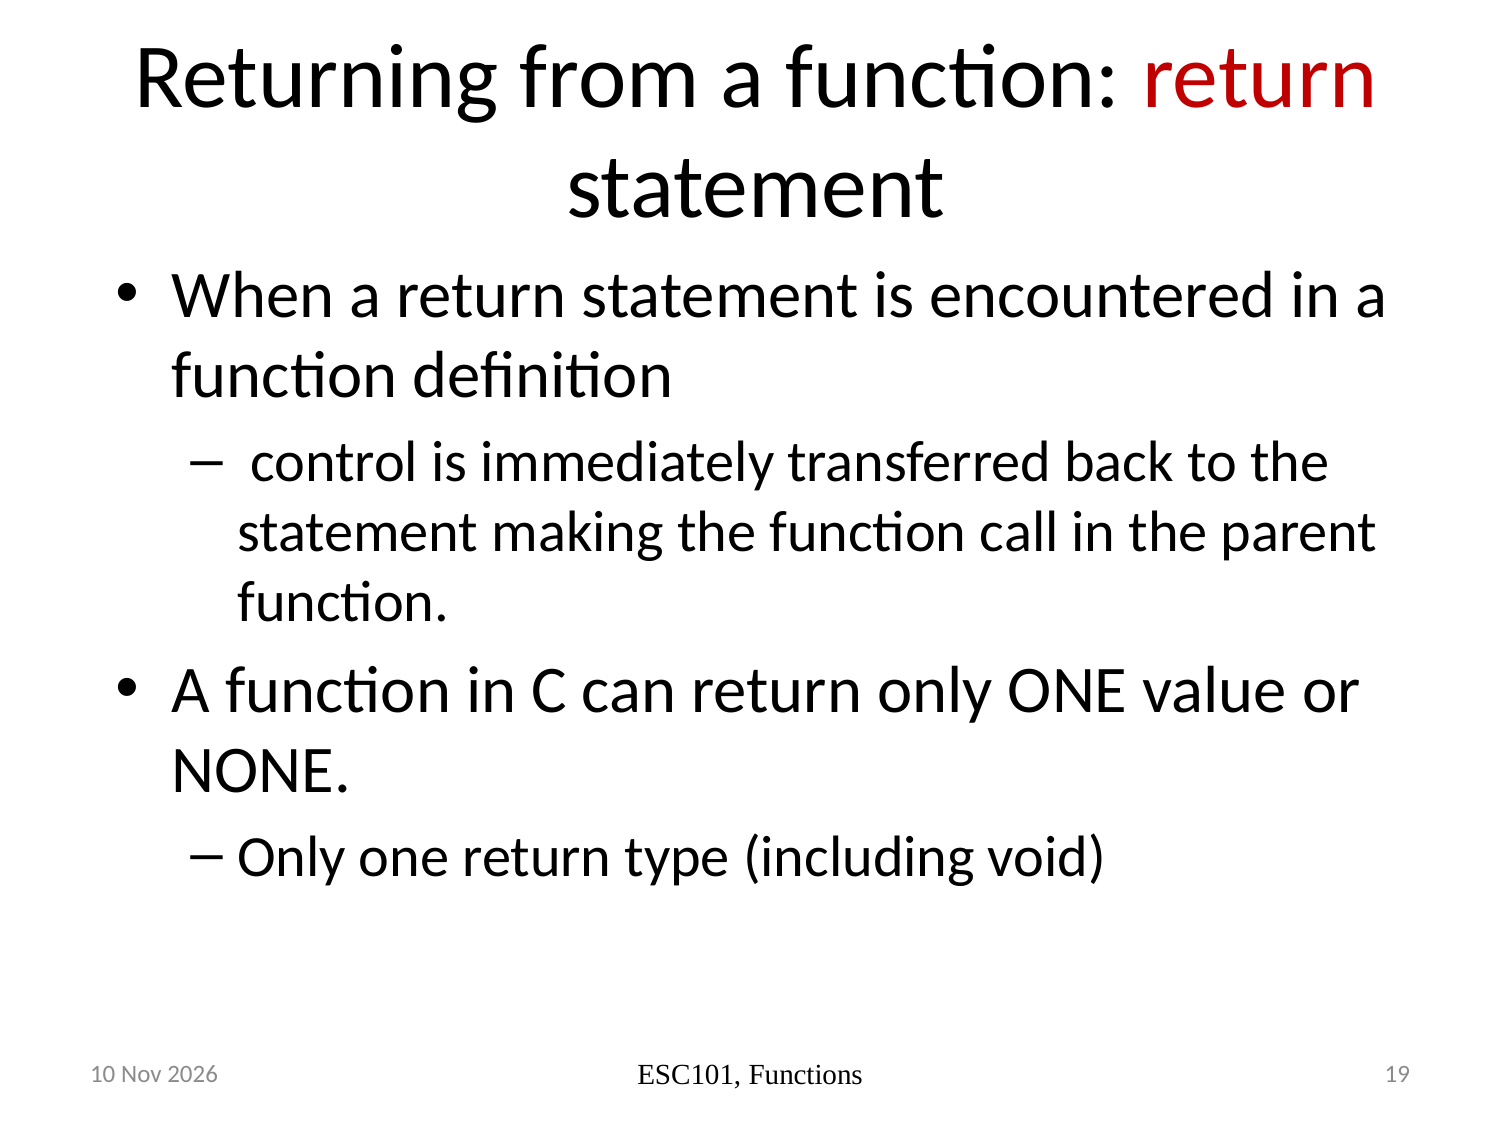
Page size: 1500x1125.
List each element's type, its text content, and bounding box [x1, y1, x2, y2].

slide_number Aug-17 [75, 1042, 425, 1103]
slide_number 19 [1074, 1042, 1425, 1103]
title Returning from a function: return statement [53, 7, 1459, 244]
list When a return statement is encountered in a function definition control is immediately transferred back to the statement making the function call in the parent function. A function in C can return only ONE value or NONE. Only one return type (including void) [100, 243, 1413, 1083]
footer ESC101, Functions [512, 1042, 988, 1103]
